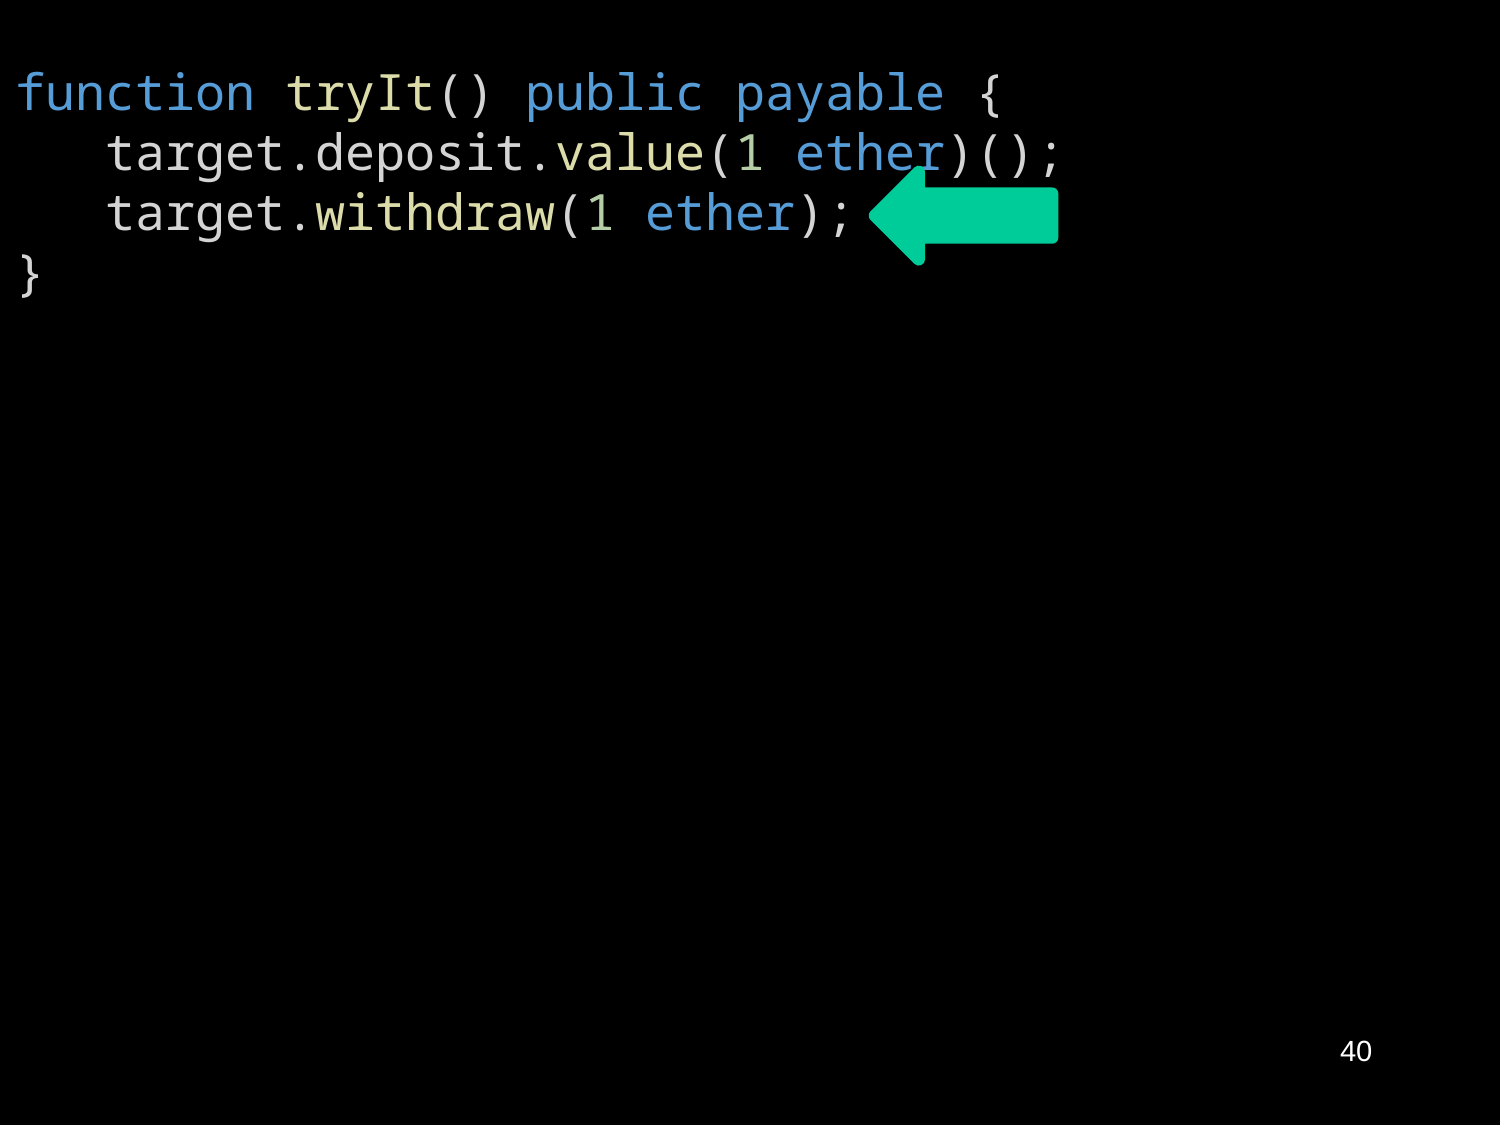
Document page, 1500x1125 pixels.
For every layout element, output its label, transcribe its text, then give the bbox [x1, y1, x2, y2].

text_box function tryIt() public payable { target.deposit.value(1 ether)(); target.withdraw(1 ether); } [0, 52, 1134, 308]
slide_number 40 [1074, 1024, 1388, 1101]
text_box [875, 171, 1053, 260]
